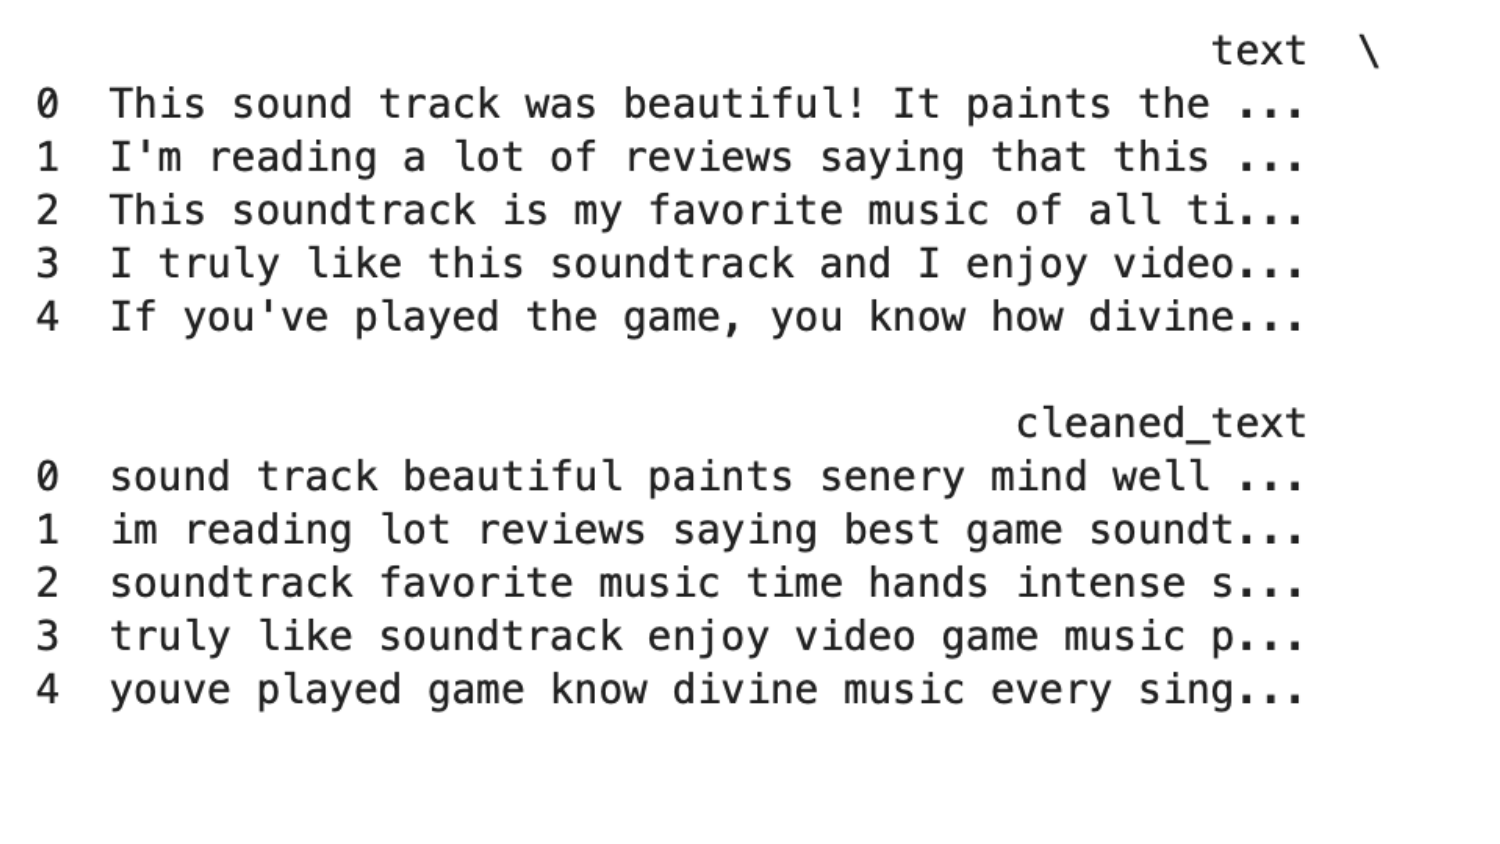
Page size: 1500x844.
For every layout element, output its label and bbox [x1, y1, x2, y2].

picture [24, 24, 1435, 763]
